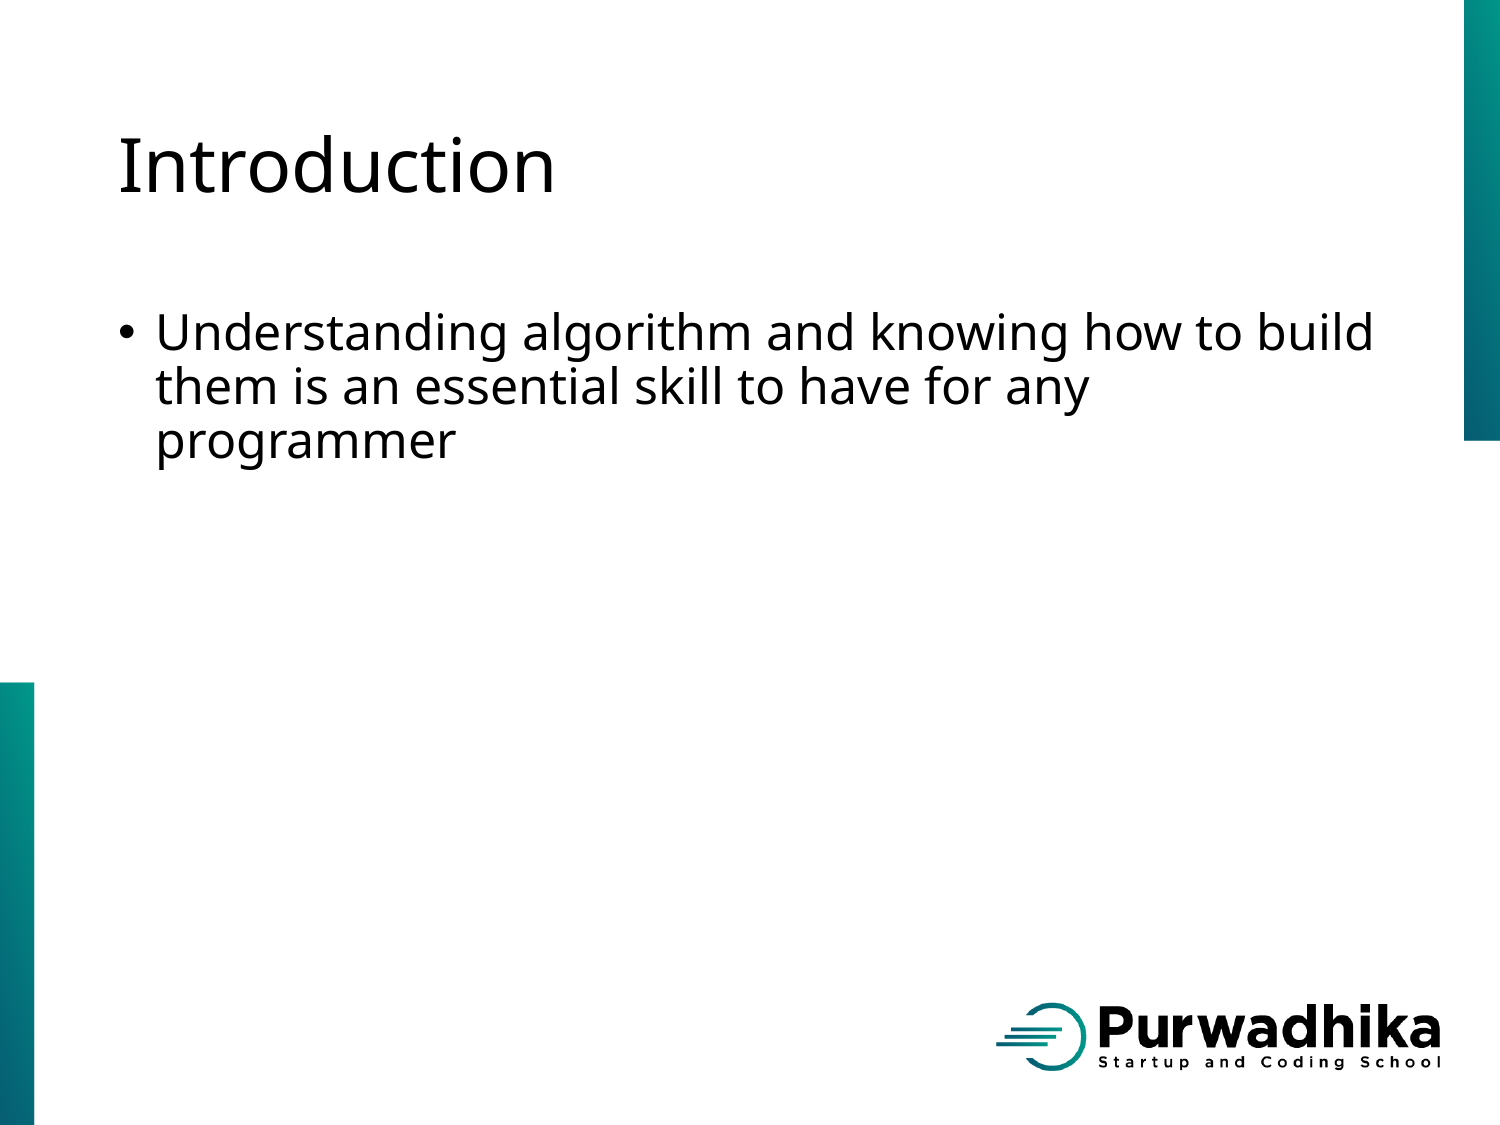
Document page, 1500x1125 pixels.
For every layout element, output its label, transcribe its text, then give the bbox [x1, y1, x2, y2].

title Introduction [103, 59, 1397, 278]
picture [0, 0, 1500, 1125]
list Understanding algorithm and knowing how to build them is an essential skill to have for any programmer [103, 299, 1397, 984]
